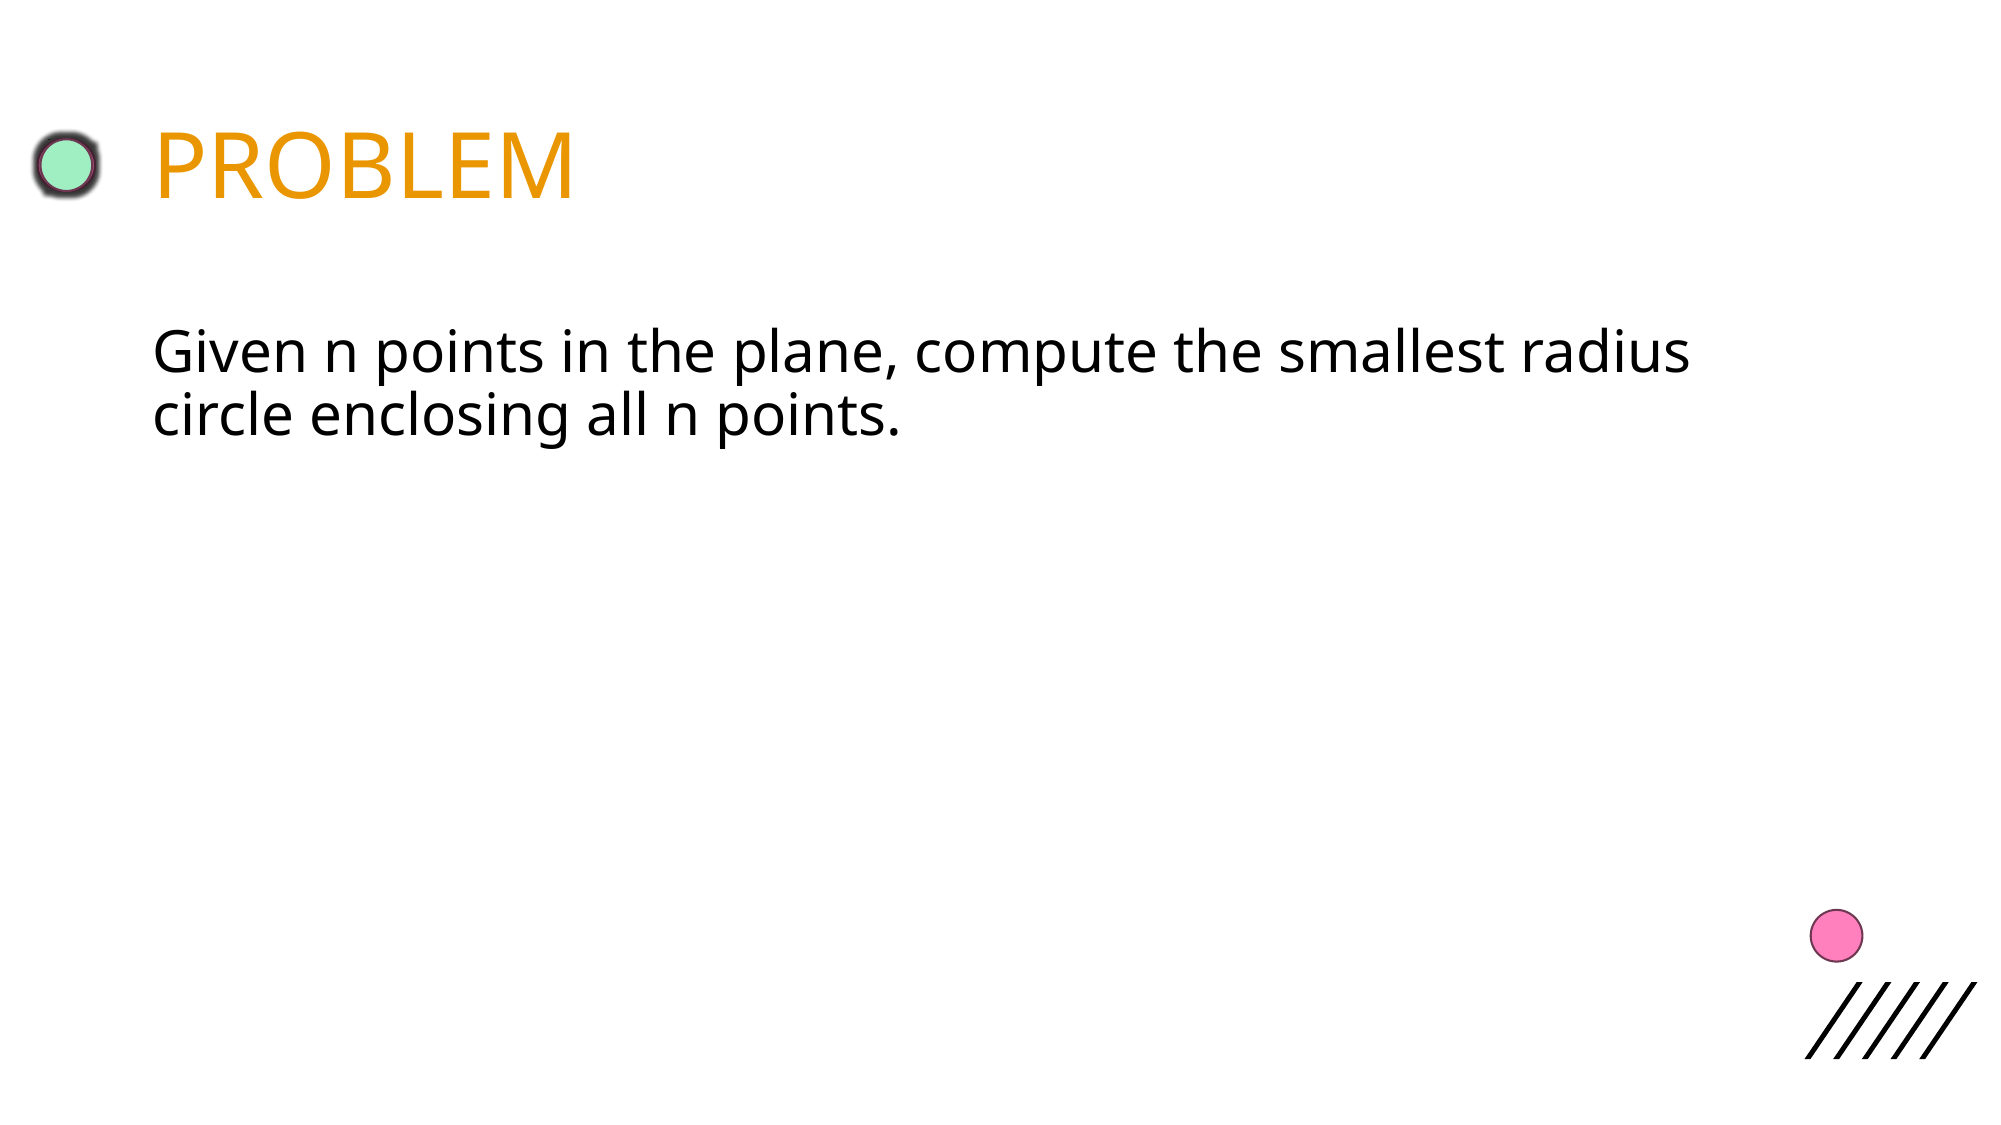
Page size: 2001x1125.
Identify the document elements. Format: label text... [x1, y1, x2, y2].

text_box [39, 138, 94, 193]
list Given n points in the plane, compute the smallest radius circle enclosing all n points. [137, 314, 1863, 494]
text_box [1809, 908, 1864, 963]
title PROBLEM [137, 59, 1863, 278]
